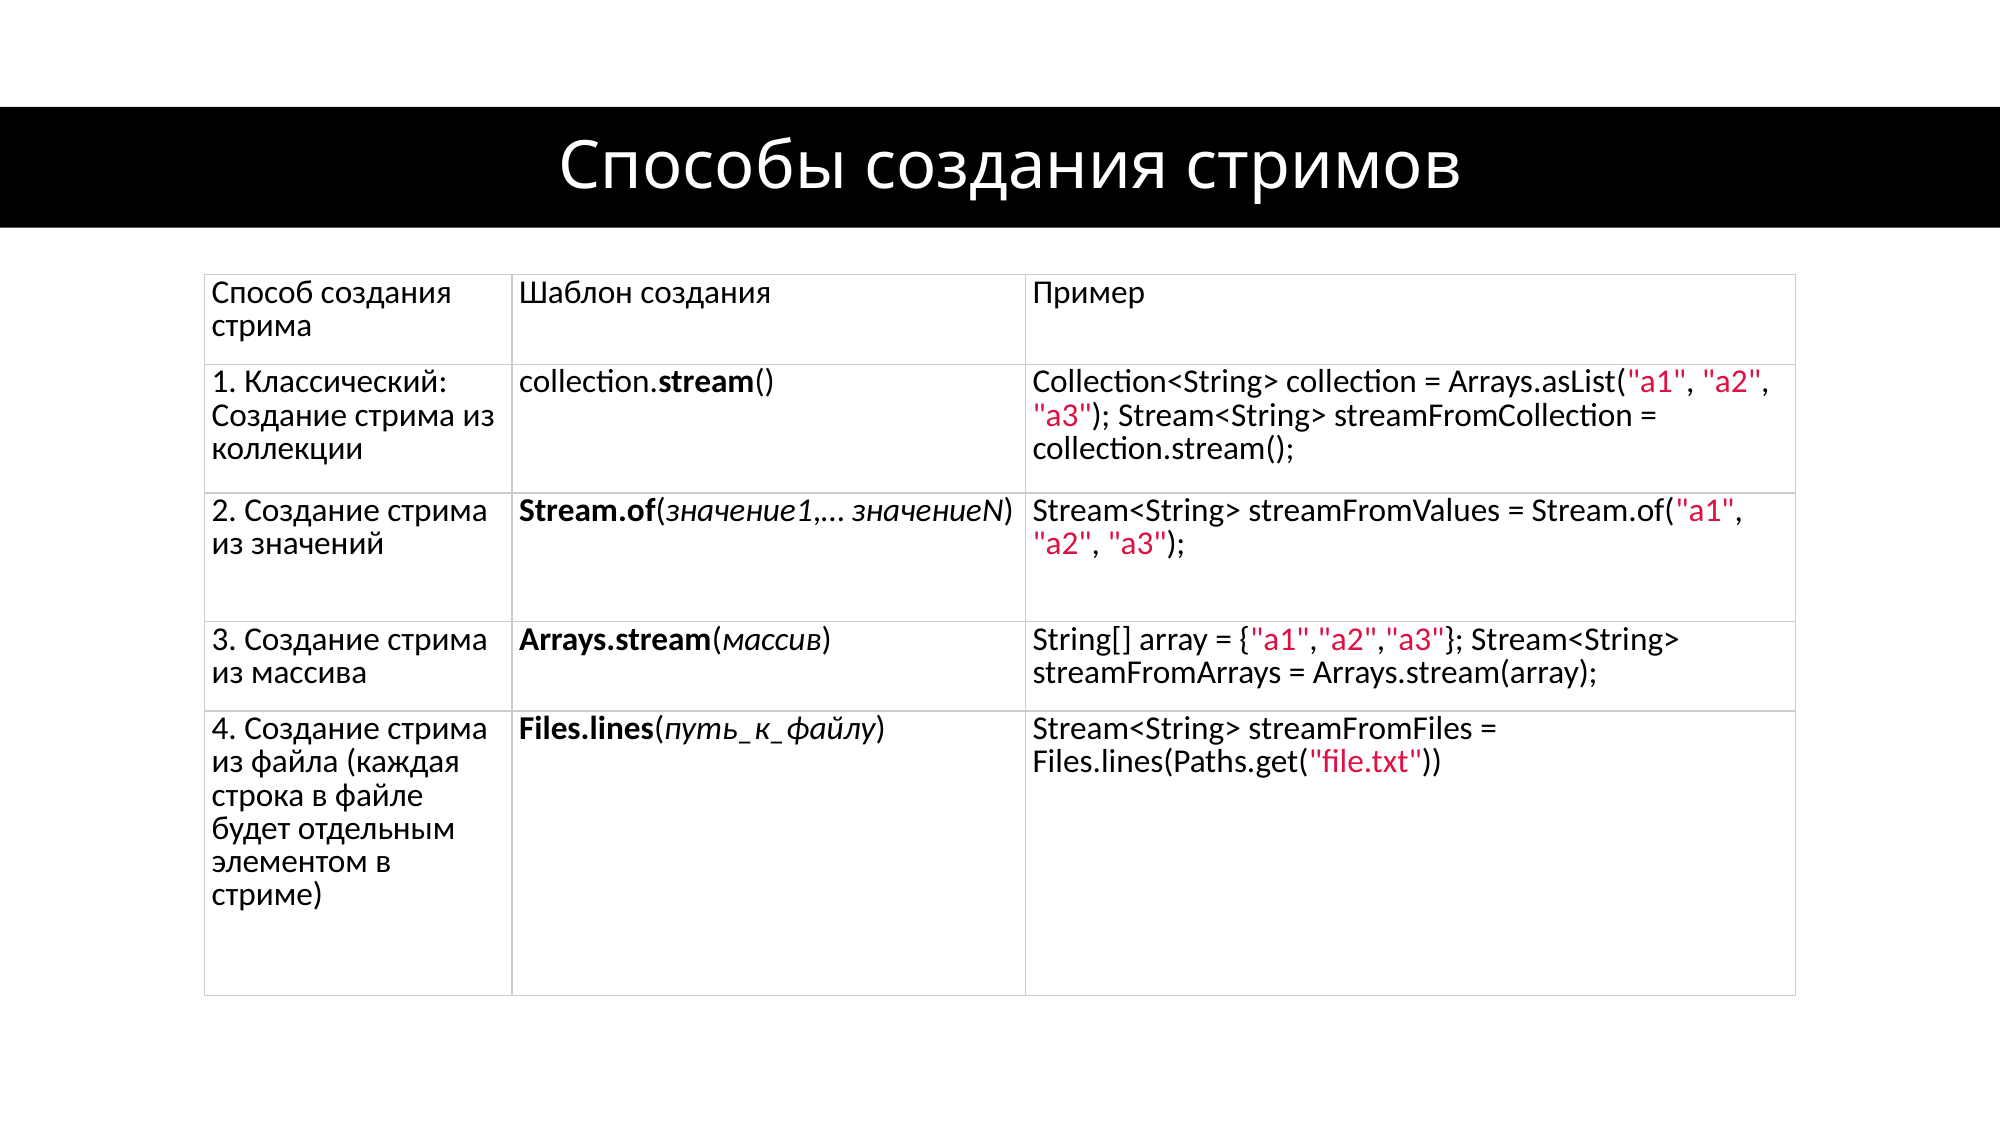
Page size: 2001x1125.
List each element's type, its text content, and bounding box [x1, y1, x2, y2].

table_cell Collection<String> collection = Arrays.asList("a1", "a2", "a3"); Stream<String> streamFromCollection = collection.stream(); [1026, 365, 1795, 492]
text_box [0, 106, 2000, 229]
table_cell Stream.of(значение1,… значениеN) [513, 494, 1025, 621]
table_cell 3. Создание стрима из массива [205, 622, 511, 710]
table_cell String[] array = {"a1","a2","a3"}; Stream<String> streamFromArrays = Arrays.stream(array); [1026, 622, 1795, 710]
table_cell Stream<String> streamFromValues = Stream.of("a1", "a2", "a3"); [1026, 494, 1795, 621]
table_header Пример [1026, 275, 1795, 364]
table_header Шаблон создания [513, 275, 1025, 364]
title Способы создания стримов [91, 105, 1931, 228]
table_cell 1. Классический: Создание стрима из коллекции [205, 365, 511, 492]
table_cell collection.stream() [513, 365, 1025, 492]
table_cell 4. Создание стрима из файла (каждая строка в файле будет отдельным элементом в стриме) [205, 712, 511, 995]
table_header Способ создания стрима [205, 275, 511, 364]
table_cell 2. Создание стрима из значений [205, 494, 511, 621]
table_cell Stream<String> streamFromFiles = Files.lines(Paths.get("file.txt")) [1026, 712, 1795, 995]
table_cell Files.lines(путь_к_файлу) [513, 712, 1025, 995]
table_cell Arrays.stream(массив) [513, 622, 1025, 710]
